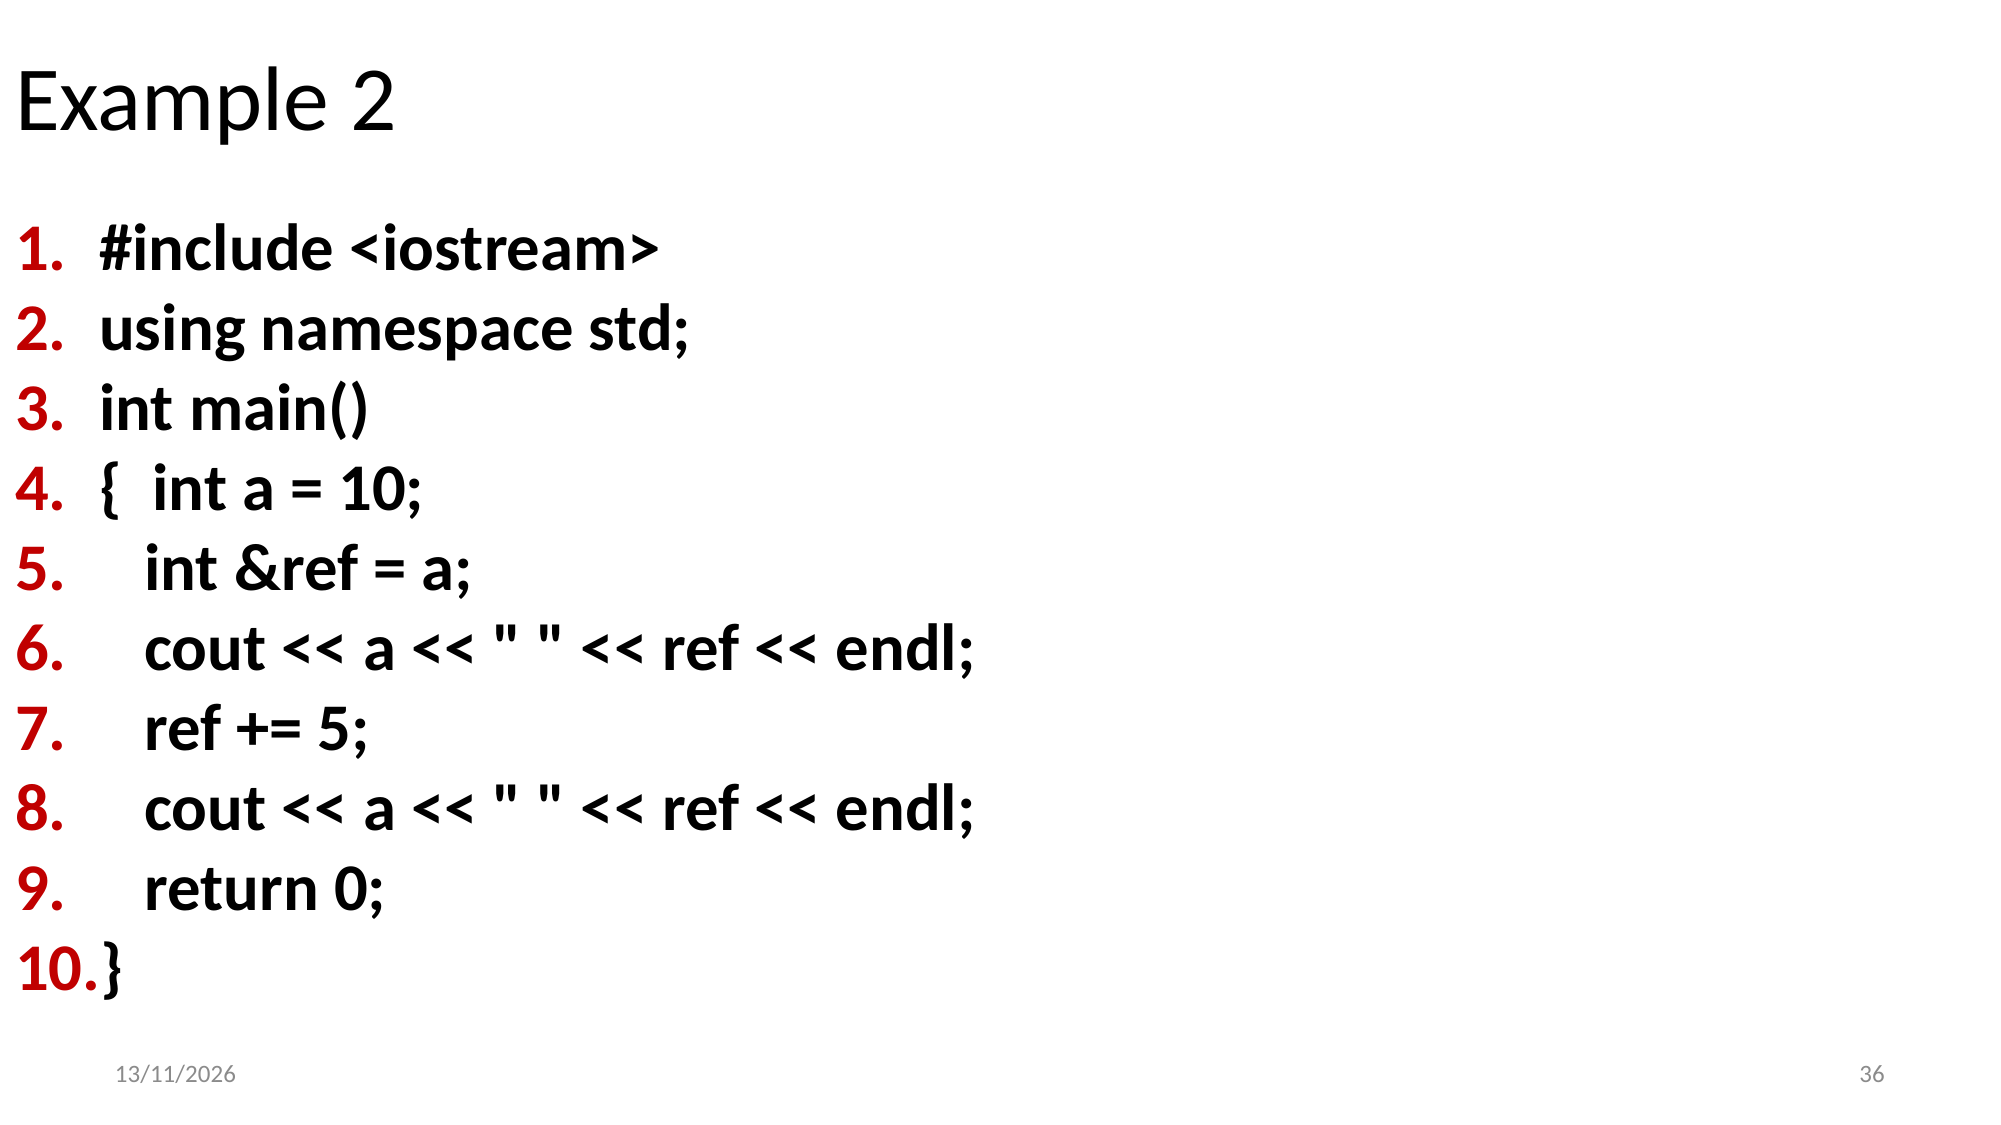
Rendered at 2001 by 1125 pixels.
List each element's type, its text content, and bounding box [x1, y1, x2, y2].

title Example 2 [0, 0, 2000, 188]
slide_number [99, 1042, 567, 1103]
list #include <iostream> using namespace std; int main() { int a = 10; int &ref = a; cout << a << " " << ref << endl; ref += 5; cout << a << " " << ref << endl; return 0; } [0, 196, 2000, 1035]
slide_number 36 [1433, 1042, 1900, 1103]
